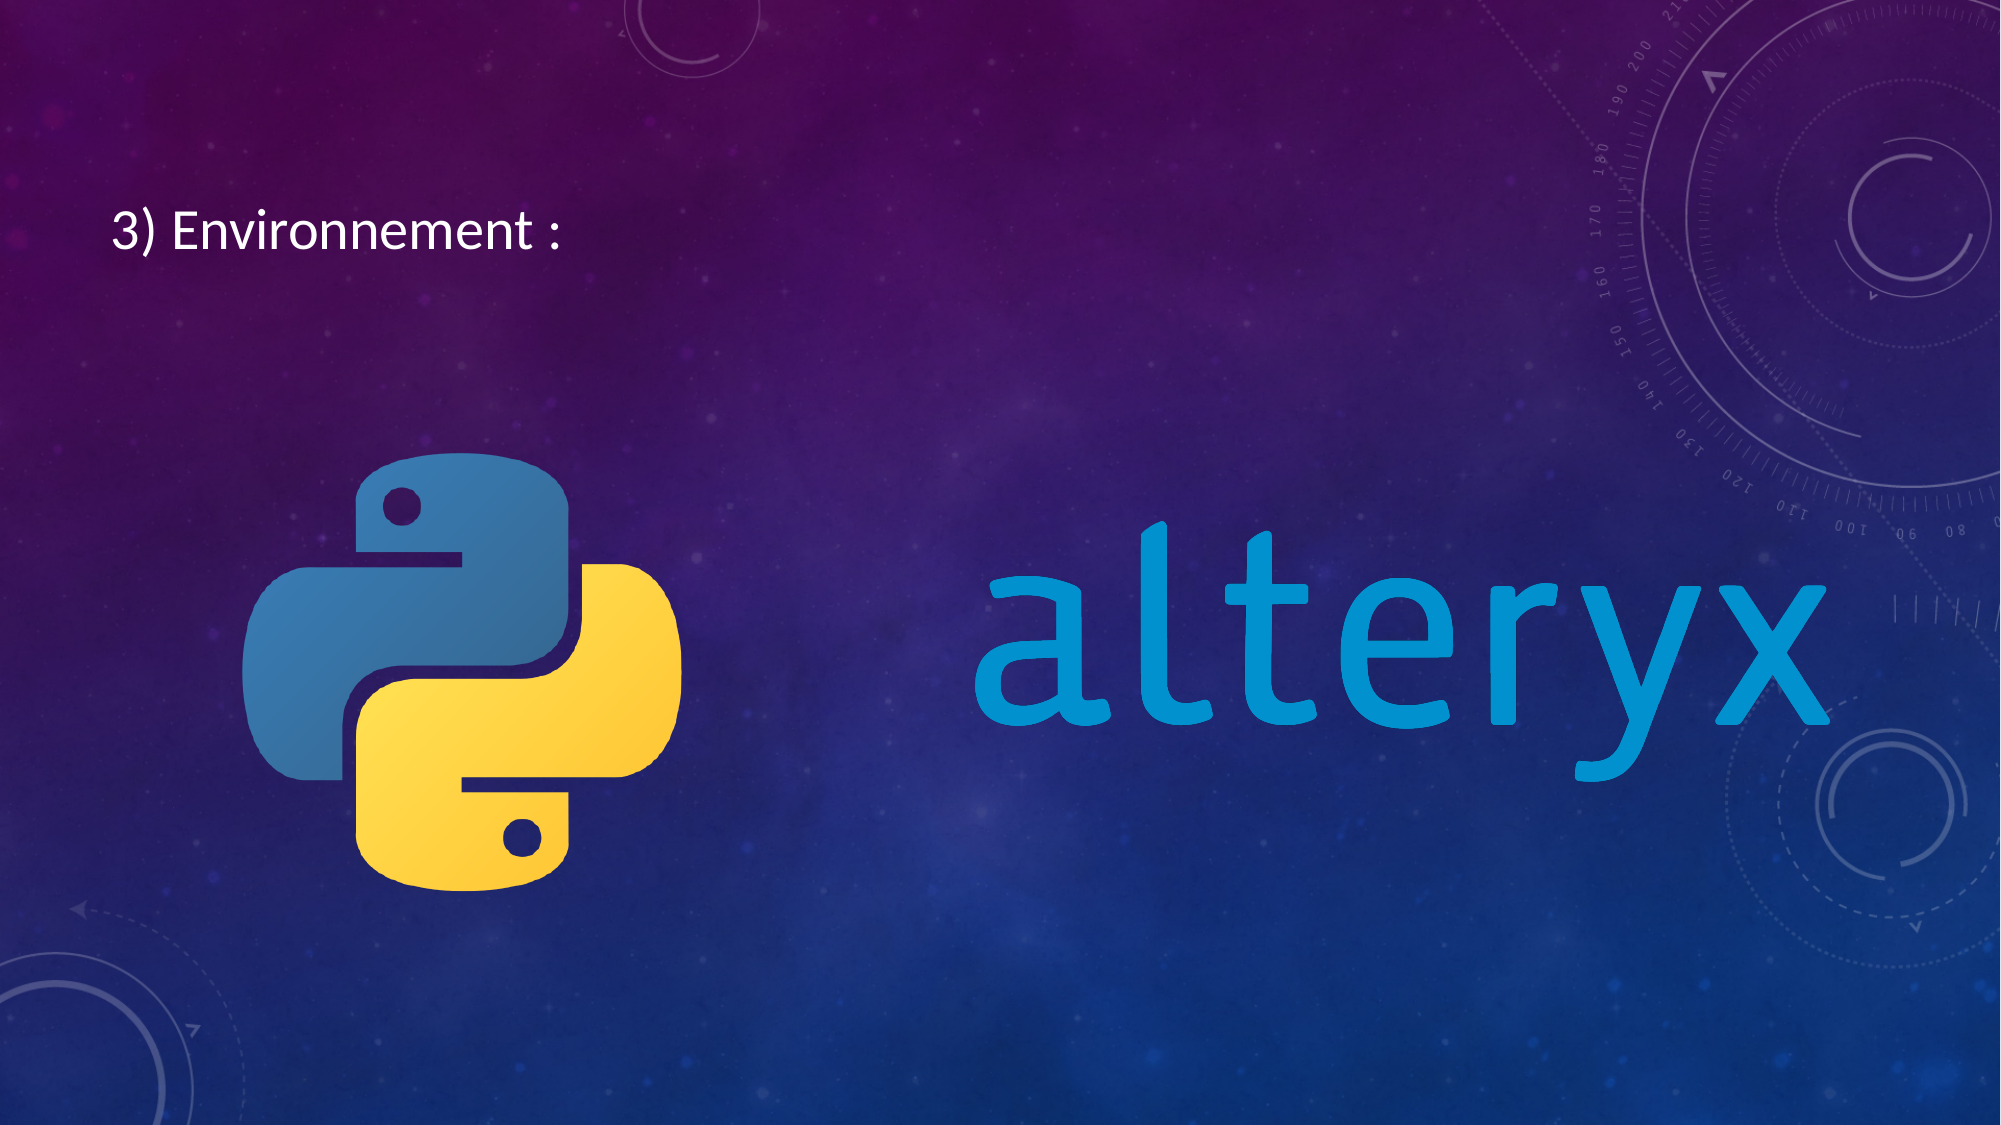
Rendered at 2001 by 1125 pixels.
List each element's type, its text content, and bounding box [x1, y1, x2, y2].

list 3) Environnement : [95, 53, 1758, 652]
picture [0, 0, 2001, 1125]
